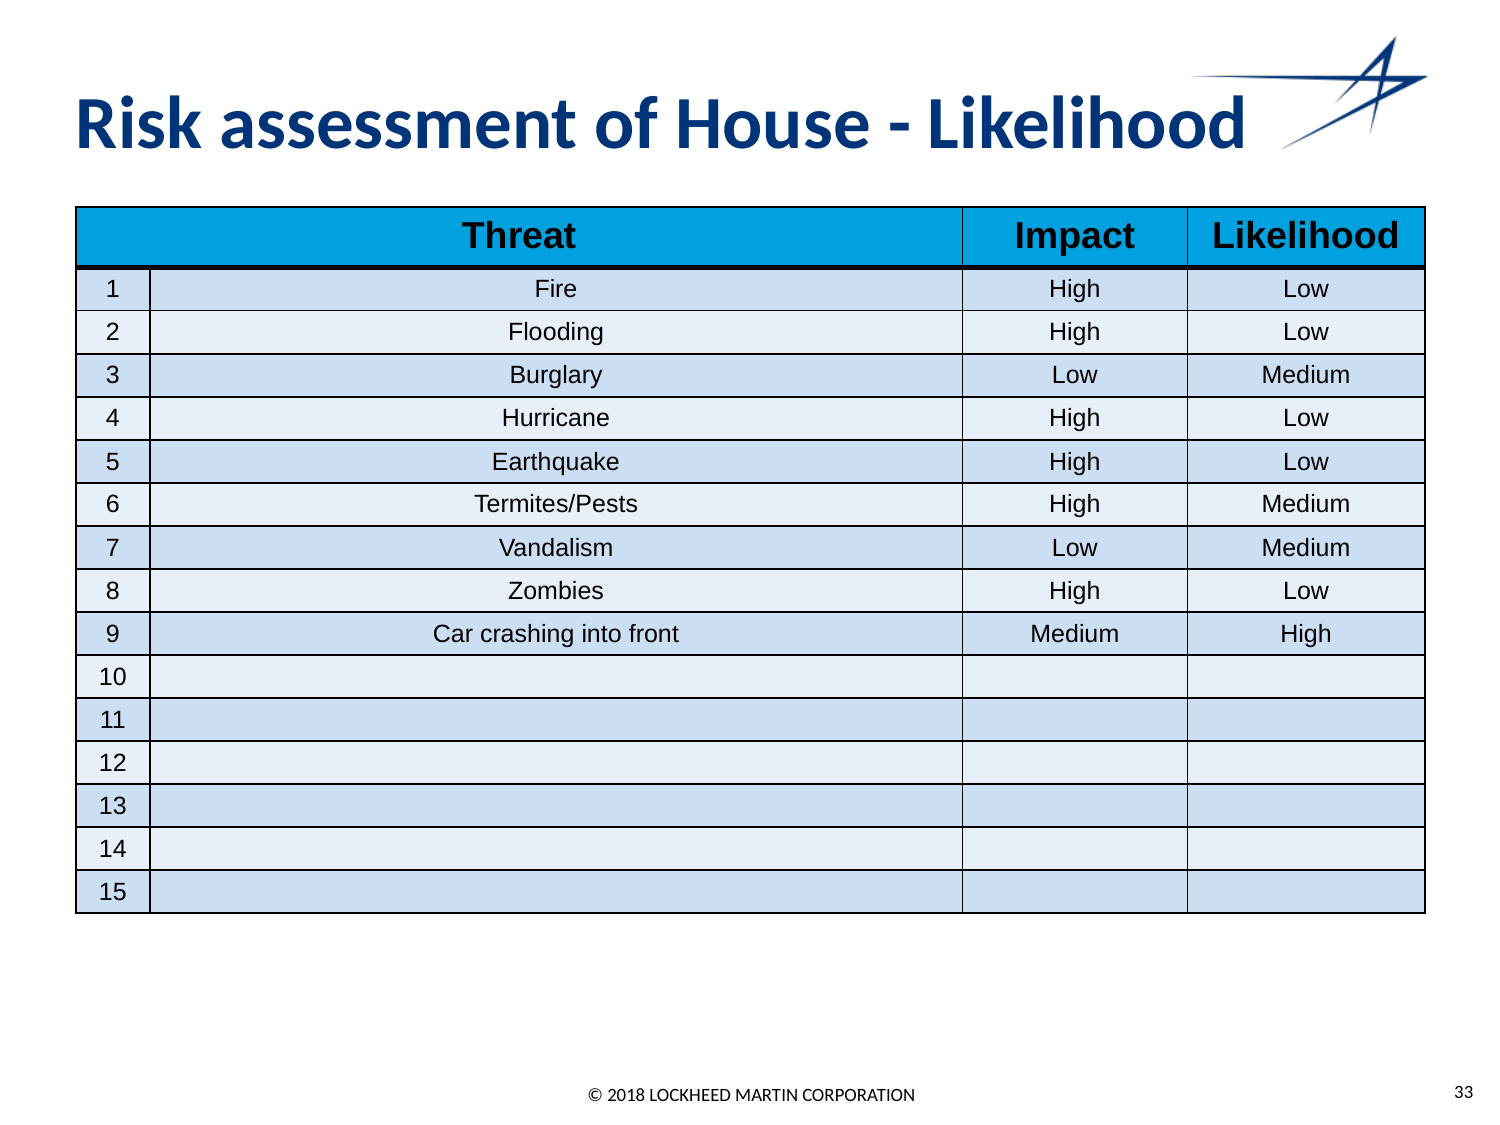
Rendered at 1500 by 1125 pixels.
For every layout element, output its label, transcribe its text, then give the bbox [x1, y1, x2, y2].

table_cell [963, 656, 1187, 697]
title Risk assessment of House - Likelihood [75, 75, 1276, 163]
table_cell 13 [77, 785, 149, 826]
table_cell 15 [77, 871, 149, 912]
table_cell [1188, 742, 1424, 783]
table_cell Vandalism [151, 527, 962, 568]
table_cell 5 [77, 441, 149, 482]
table_cell 4 [77, 398, 149, 439]
table_cell [151, 656, 962, 697]
table_cell 6 [77, 484, 149, 525]
table_cell [963, 785, 1187, 826]
table_cell [151, 785, 962, 826]
table_cell Flooding [151, 311, 962, 353]
table_cell 14 [77, 828, 149, 869]
table_cell [151, 742, 962, 783]
table_cell Low [963, 527, 1187, 568]
table_cell [1188, 828, 1424, 869]
table_cell [151, 828, 962, 869]
table_cell Low [963, 355, 1187, 396]
table_cell [963, 828, 1187, 869]
table_header Impact [963, 208, 1187, 265]
table_cell 7 [77, 527, 149, 568]
table_cell 2 [77, 311, 149, 353]
table_cell Medium [1188, 527, 1424, 568]
table_cell High [963, 398, 1187, 439]
table_cell Low [1188, 570, 1424, 611]
table_header Likelihood [1188, 208, 1424, 265]
table_cell [963, 699, 1187, 740]
table_cell [963, 742, 1187, 783]
table_cell Low [1188, 441, 1424, 482]
table_header Threat [77, 208, 962, 265]
table_cell [1188, 871, 1424, 912]
table_cell [1188, 656, 1424, 697]
table_cell Hurricane [151, 398, 962, 439]
table_cell 3 [77, 355, 149, 396]
table_cell [1188, 699, 1424, 740]
table_cell 11 [77, 699, 149, 740]
table_cell 1 [77, 270, 149, 310]
table_cell High [963, 311, 1187, 353]
table_cell 9 [77, 613, 149, 654]
table_cell [963, 871, 1187, 912]
table_cell Zombies [151, 570, 962, 611]
table_cell Medium [1188, 355, 1424, 396]
table_cell 12 [77, 742, 149, 783]
table_cell Burglary [151, 355, 962, 396]
table_cell [151, 871, 962, 912]
table_cell Low [1188, 398, 1424, 439]
table_cell Medium [1188, 484, 1424, 525]
table_cell High [963, 484, 1187, 525]
table_cell High [963, 270, 1187, 310]
table_cell Medium [963, 613, 1187, 654]
table_cell 8 [77, 570, 149, 611]
table_cell Fire [151, 270, 962, 310]
table_cell [1188, 785, 1424, 826]
table_cell Low [1188, 270, 1424, 310]
table_cell Earthquake [151, 441, 962, 482]
table_cell 10 [77, 656, 149, 697]
table_cell High [963, 441, 1187, 482]
table_cell Car crashing into front [151, 613, 962, 654]
table_cell Termites/Pests [151, 484, 962, 525]
table_cell High [1188, 613, 1424, 654]
table_cell High [963, 570, 1187, 611]
table_cell Low [1188, 311, 1424, 353]
table_cell [151, 699, 962, 740]
